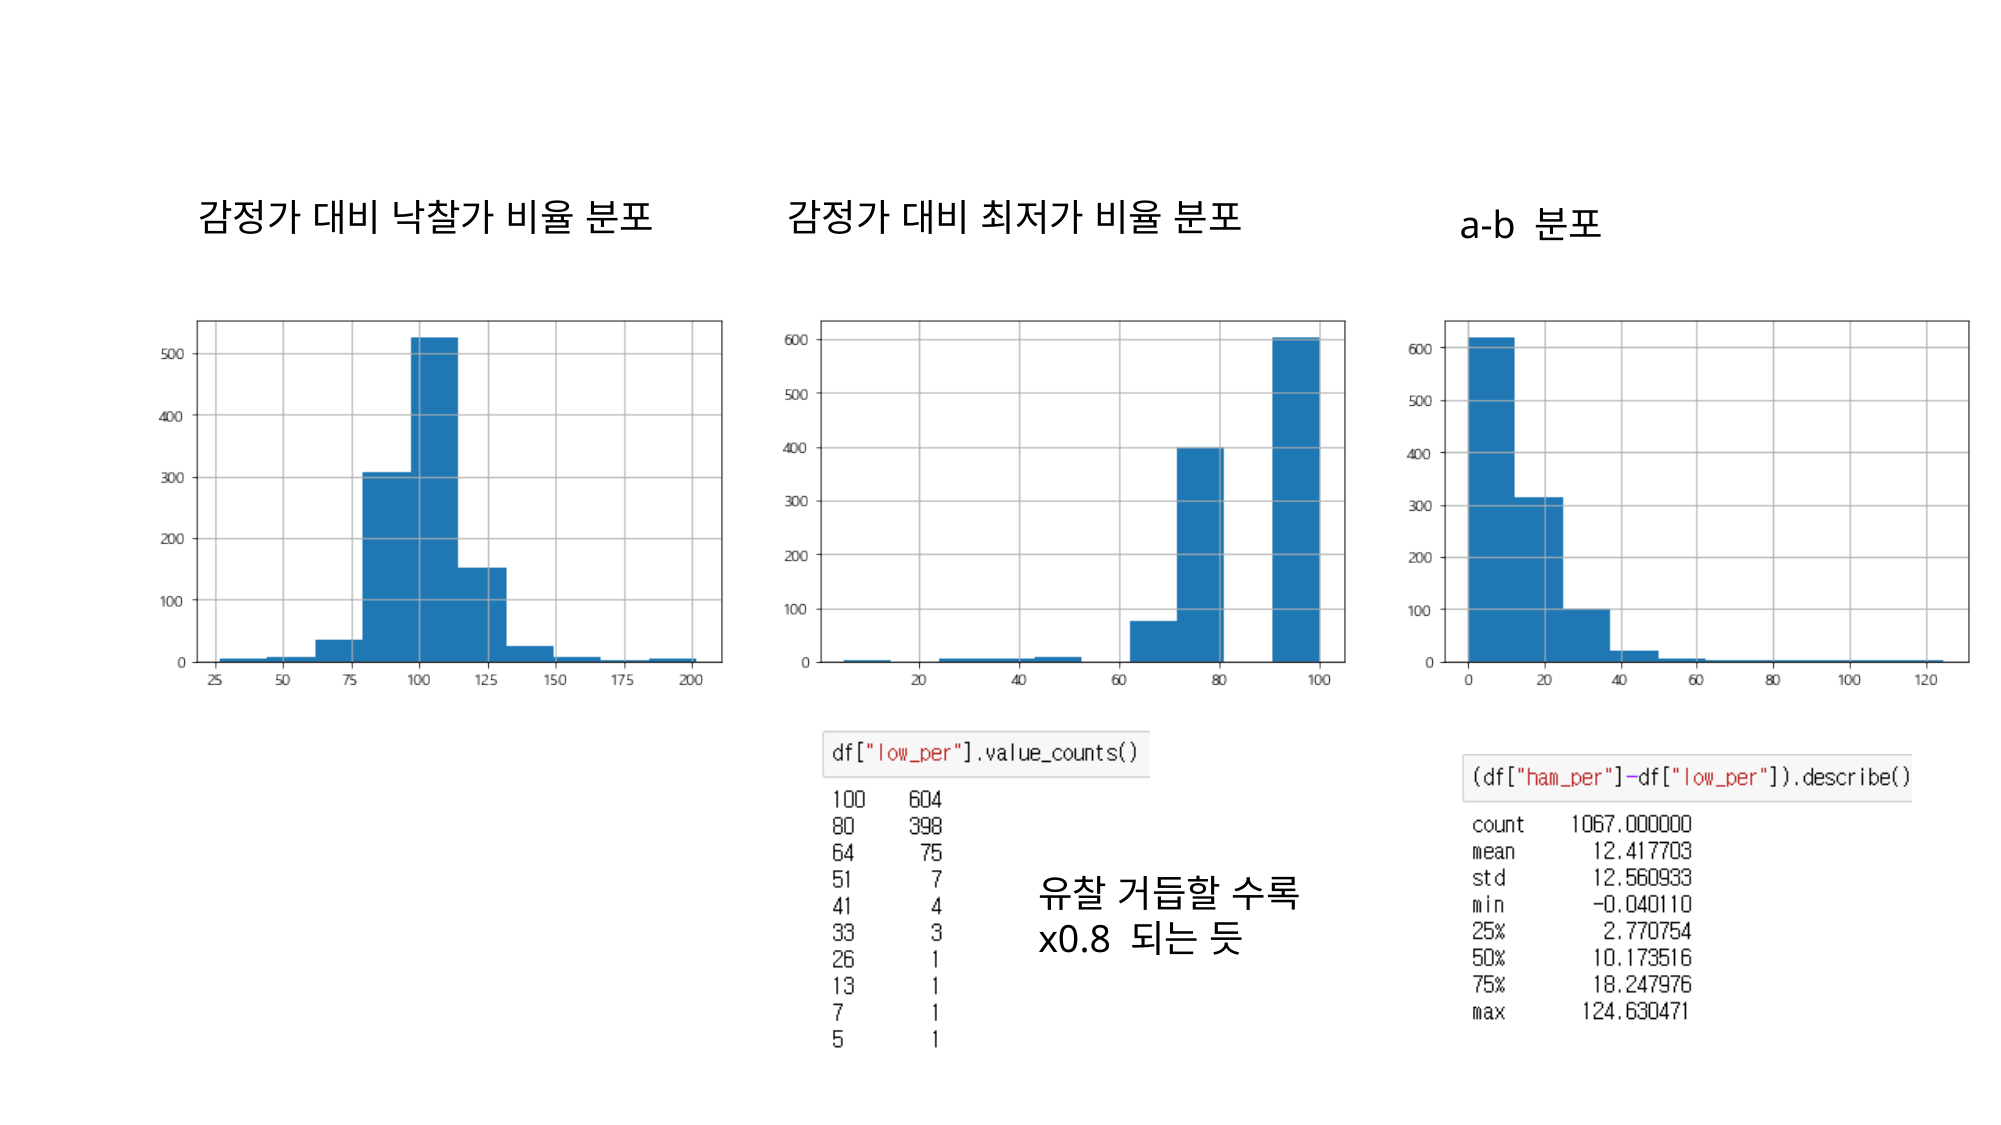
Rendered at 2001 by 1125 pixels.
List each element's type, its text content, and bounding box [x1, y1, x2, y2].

picture [772, 311, 1354, 698]
picture [1396, 311, 1978, 698]
picture [1461, 754, 1912, 1029]
text_box a-b 분포 [1444, 193, 1931, 254]
text_box 감정가 대비 낙찰가 비율 분포 [183, 186, 772, 247]
picture [821, 728, 1150, 1054]
text_box 유찰 거듭할 수록 x0.8 되는 듯 [1150, 863, 1374, 968]
picture [148, 311, 731, 698]
text_box 감정가 대비 최저가 비율 분포 [772, 186, 1410, 247]
